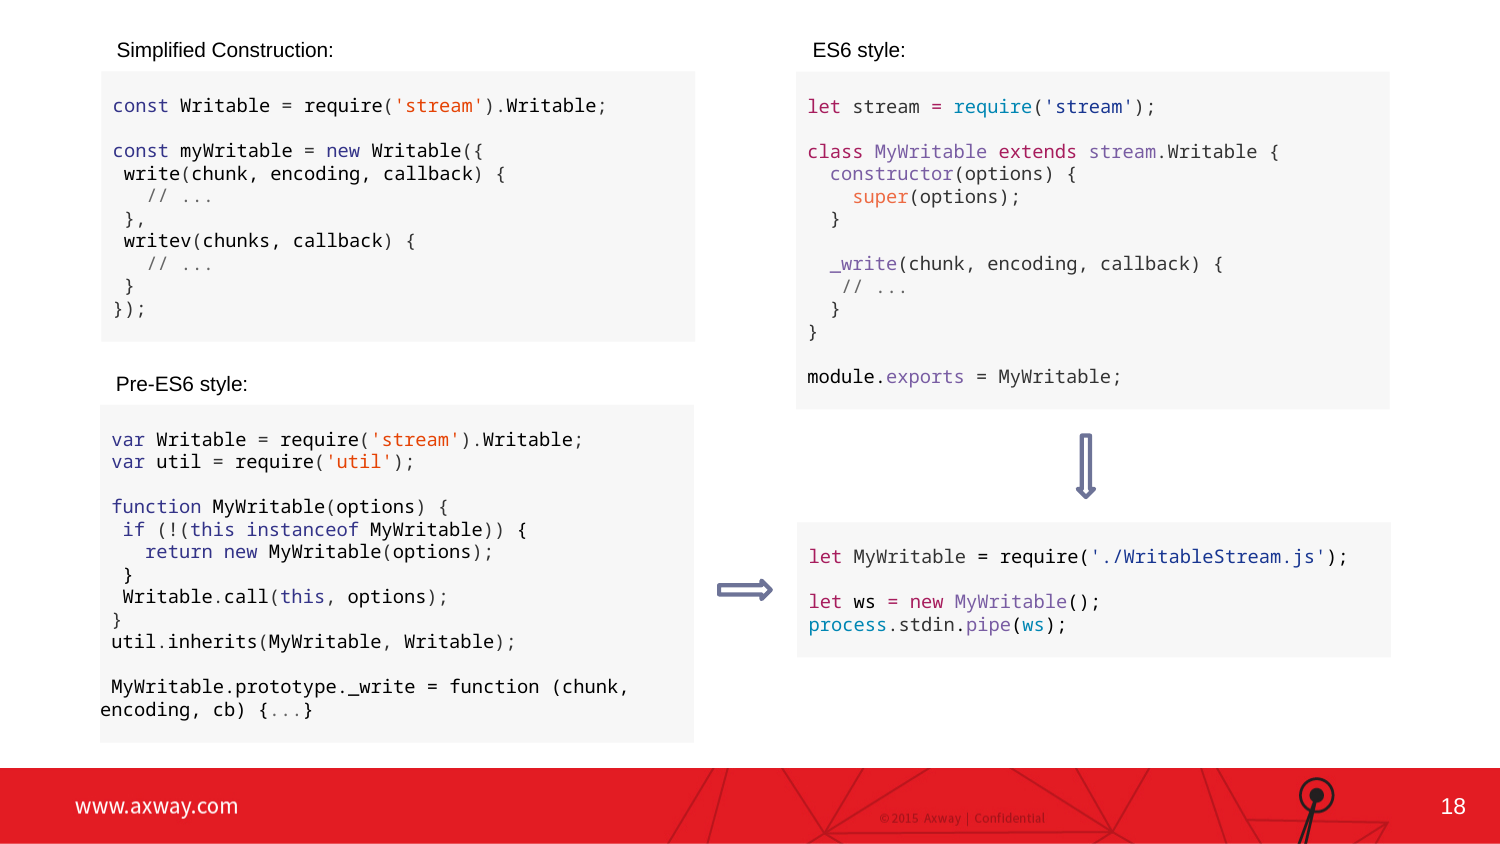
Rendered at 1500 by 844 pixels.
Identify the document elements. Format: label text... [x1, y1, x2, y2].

text_box const Writable = require('stream').Writable; const myWritable = new Writable({ write(chunk, encoding, callback) { // ... }, writev(chunks, callback) { // ... } }); [101, 71, 696, 342]
text_box Pre-ES6 style: [101, 363, 264, 403]
text_box var Writable = require('stream').Writable; var util = require('util'); function MyWritable(options) { if (!(this instanceof MyWritable)) { return new MyWritable(options); } Writable.call(this, options); } util.inherits(MyWritable, Writable); MyWritable.prototype._write = function (chunk, encoding, cb) {...} [100, 404, 694, 743]
picture [0, 768, 1500, 844]
text_box [717, 578, 773, 601]
text_box Simplified Construction: [101, 29, 349, 70]
text_box let MyWritable = require('./WritableStream.js'); let ws = new MyWritable(); process.stdin.pipe(ws); [797, 522, 1391, 658]
slide_number 18 [1390, 781, 1481, 830]
text_box [1075, 433, 1097, 500]
text_box ES6 style: [797, 29, 921, 70]
text_box let stream = require('stream'); class MyWritable extends stream.Writable { constructor(options) { super(options); } _write(chunk, encoding, callback) { // ... } } module.exports = MyWritable; [796, 71, 1390, 410]
